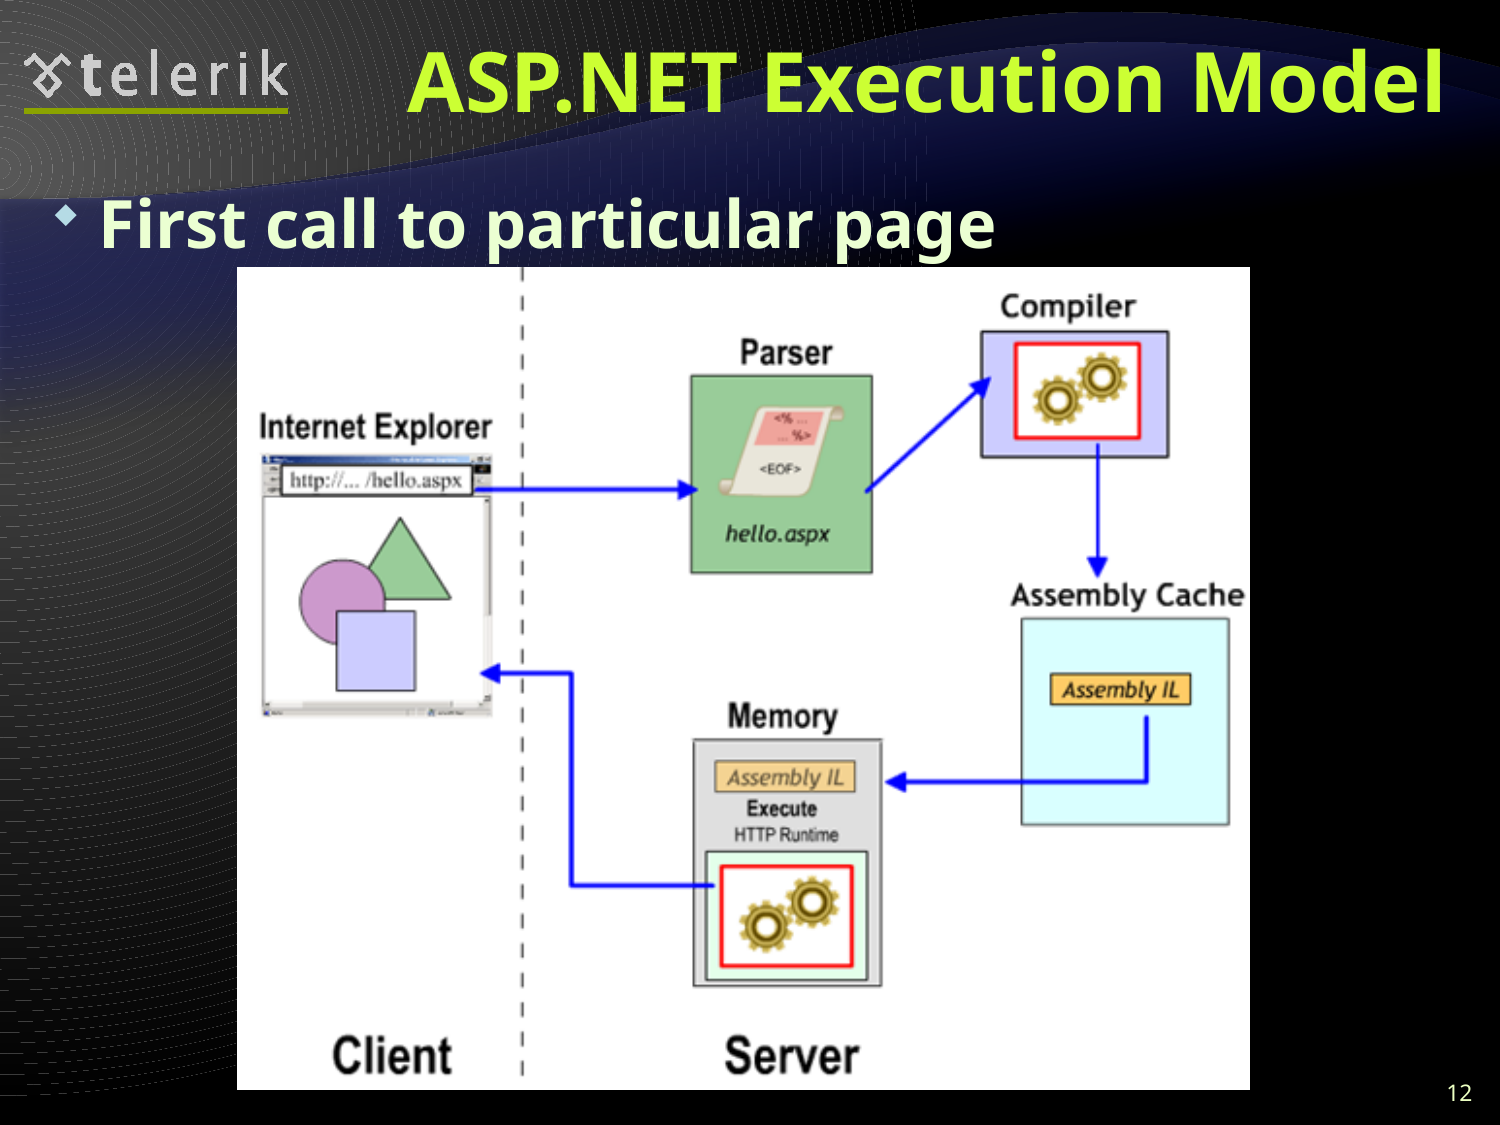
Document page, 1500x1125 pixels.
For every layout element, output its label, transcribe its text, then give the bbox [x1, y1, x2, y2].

slide_number 12 [1412, 1074, 1488, 1113]
list First call to particular page [37, 174, 1463, 275]
picture [237, 266, 1251, 1090]
picture [24, 49, 288, 114]
title ASP.NET Execution Model [300, 12, 1463, 163]
